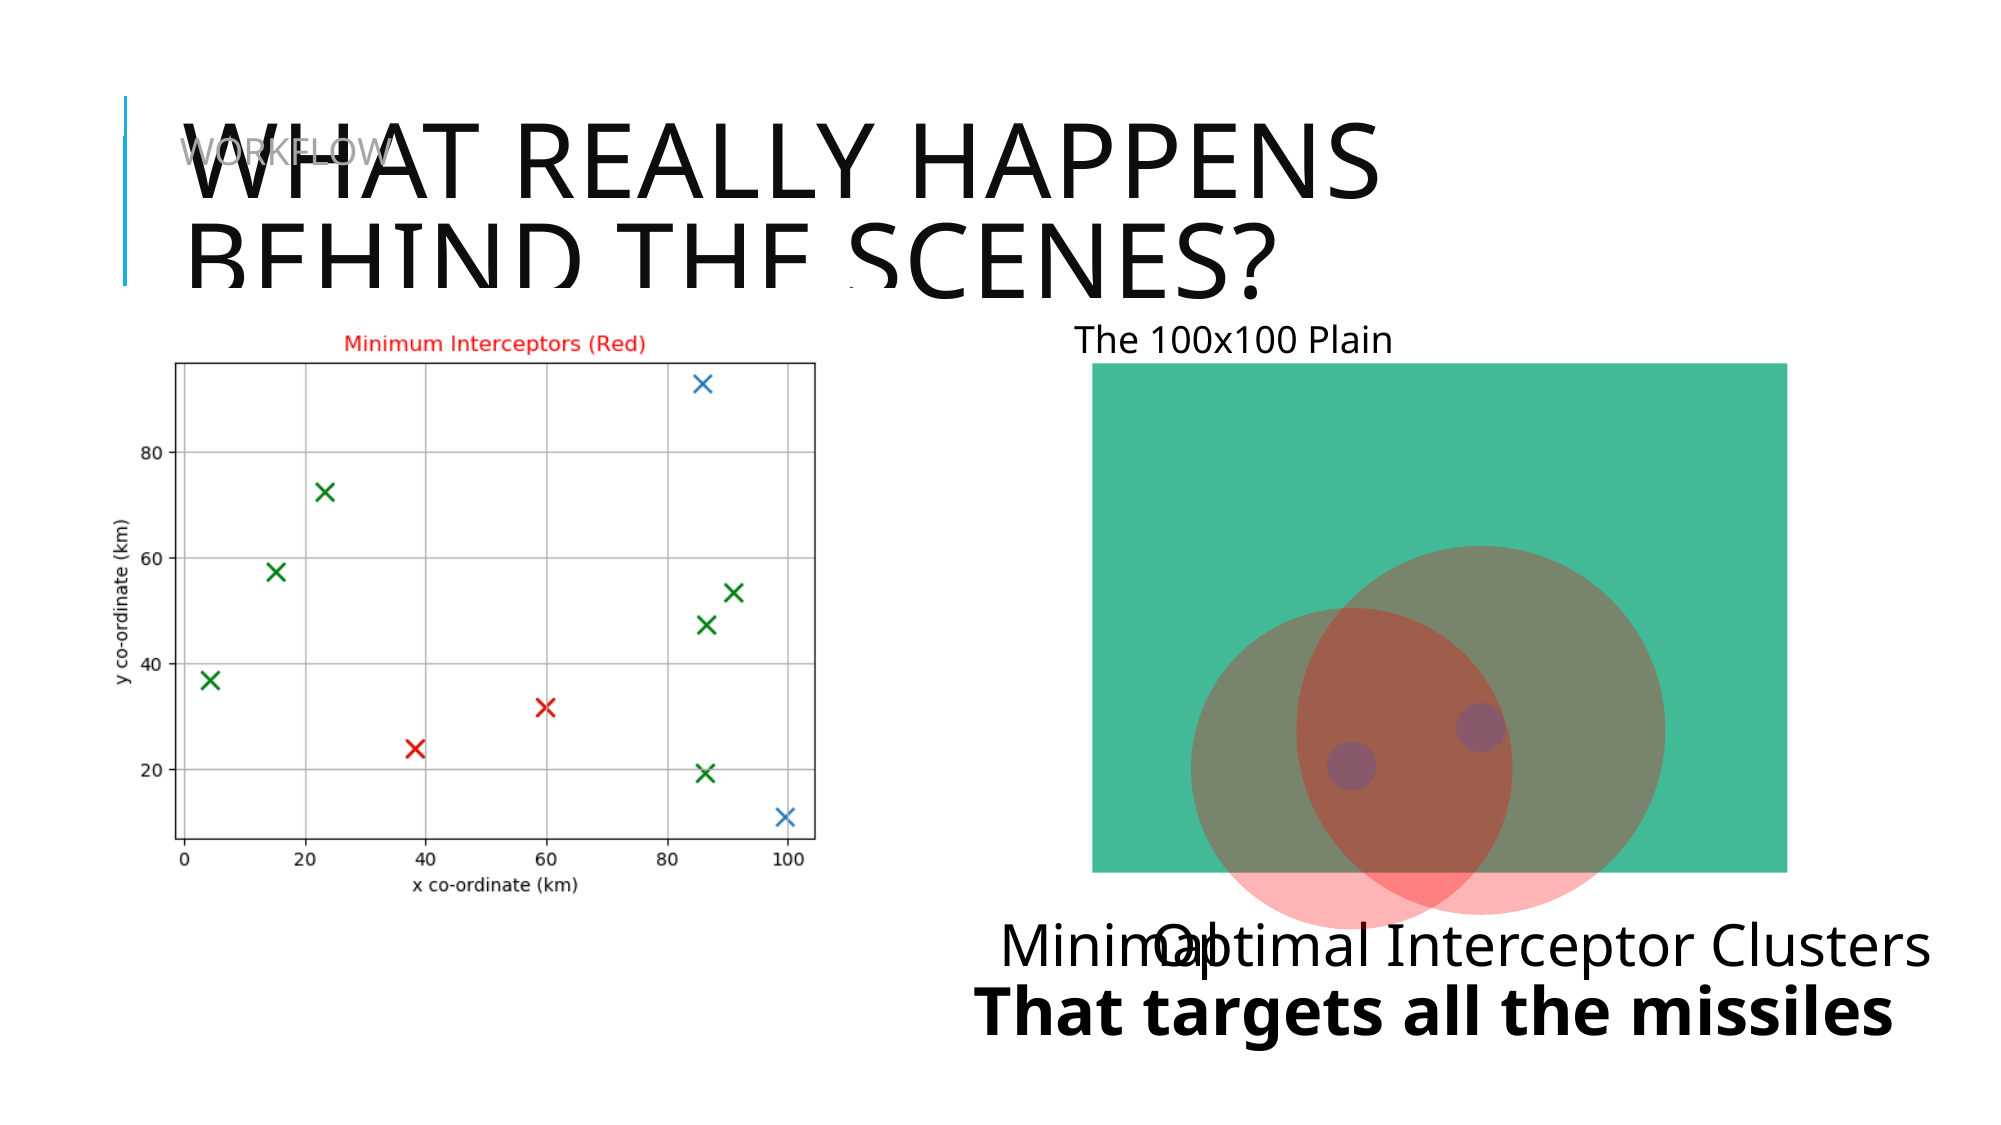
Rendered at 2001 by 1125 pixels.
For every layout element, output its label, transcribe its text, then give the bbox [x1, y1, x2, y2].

text_box That targets all the missiles [958, 961, 1911, 1057]
text_box [1189, 606, 1514, 931]
text_box [1342, 544, 1667, 917]
text_box Optimal Interceptor Clusters [1137, 850, 1948, 986]
title WHAT REALLY HAPPENS BEHIND THE SCENES? [168, 96, 1763, 342]
text_box The 100x100 Plain [1059, 308, 1409, 369]
text_box WORKFLOW [165, 120, 408, 181]
text_box [1091, 362, 1789, 874]
text_box Minimal [984, 901, 1235, 961]
picture [71, 288, 897, 907]
